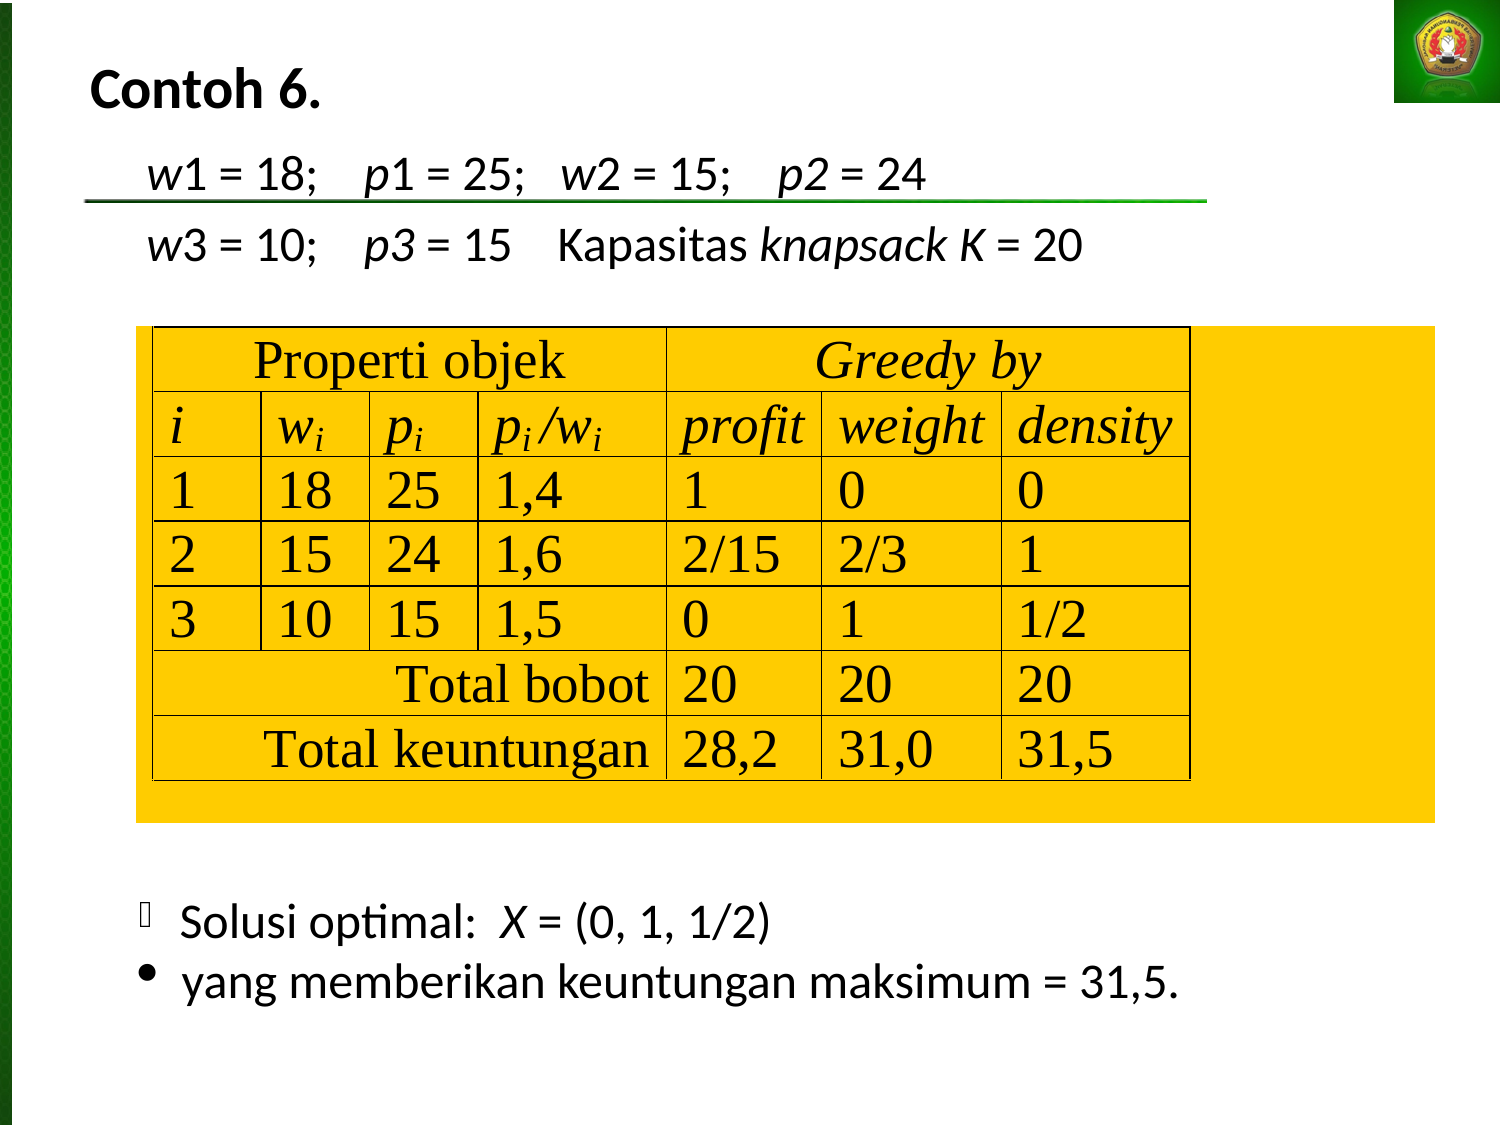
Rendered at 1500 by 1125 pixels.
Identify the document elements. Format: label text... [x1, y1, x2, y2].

picture [0, 3, 12, 1125]
picture [1394, 0, 1500, 103]
list Contoh 6. w1 = 18; p1 = 25; w2 = 15; p2 = 24 w3 = 10; p3 = 15 Kapasitas knapsack K = 20 [75, 42, 1424, 1000]
text_box Solusi optimal: X = (0, 1, 1/2) yang memberikan keuntungan maksimum = 31,5. [123, 881, 1317, 1017]
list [135, 326, 1436, 823]
